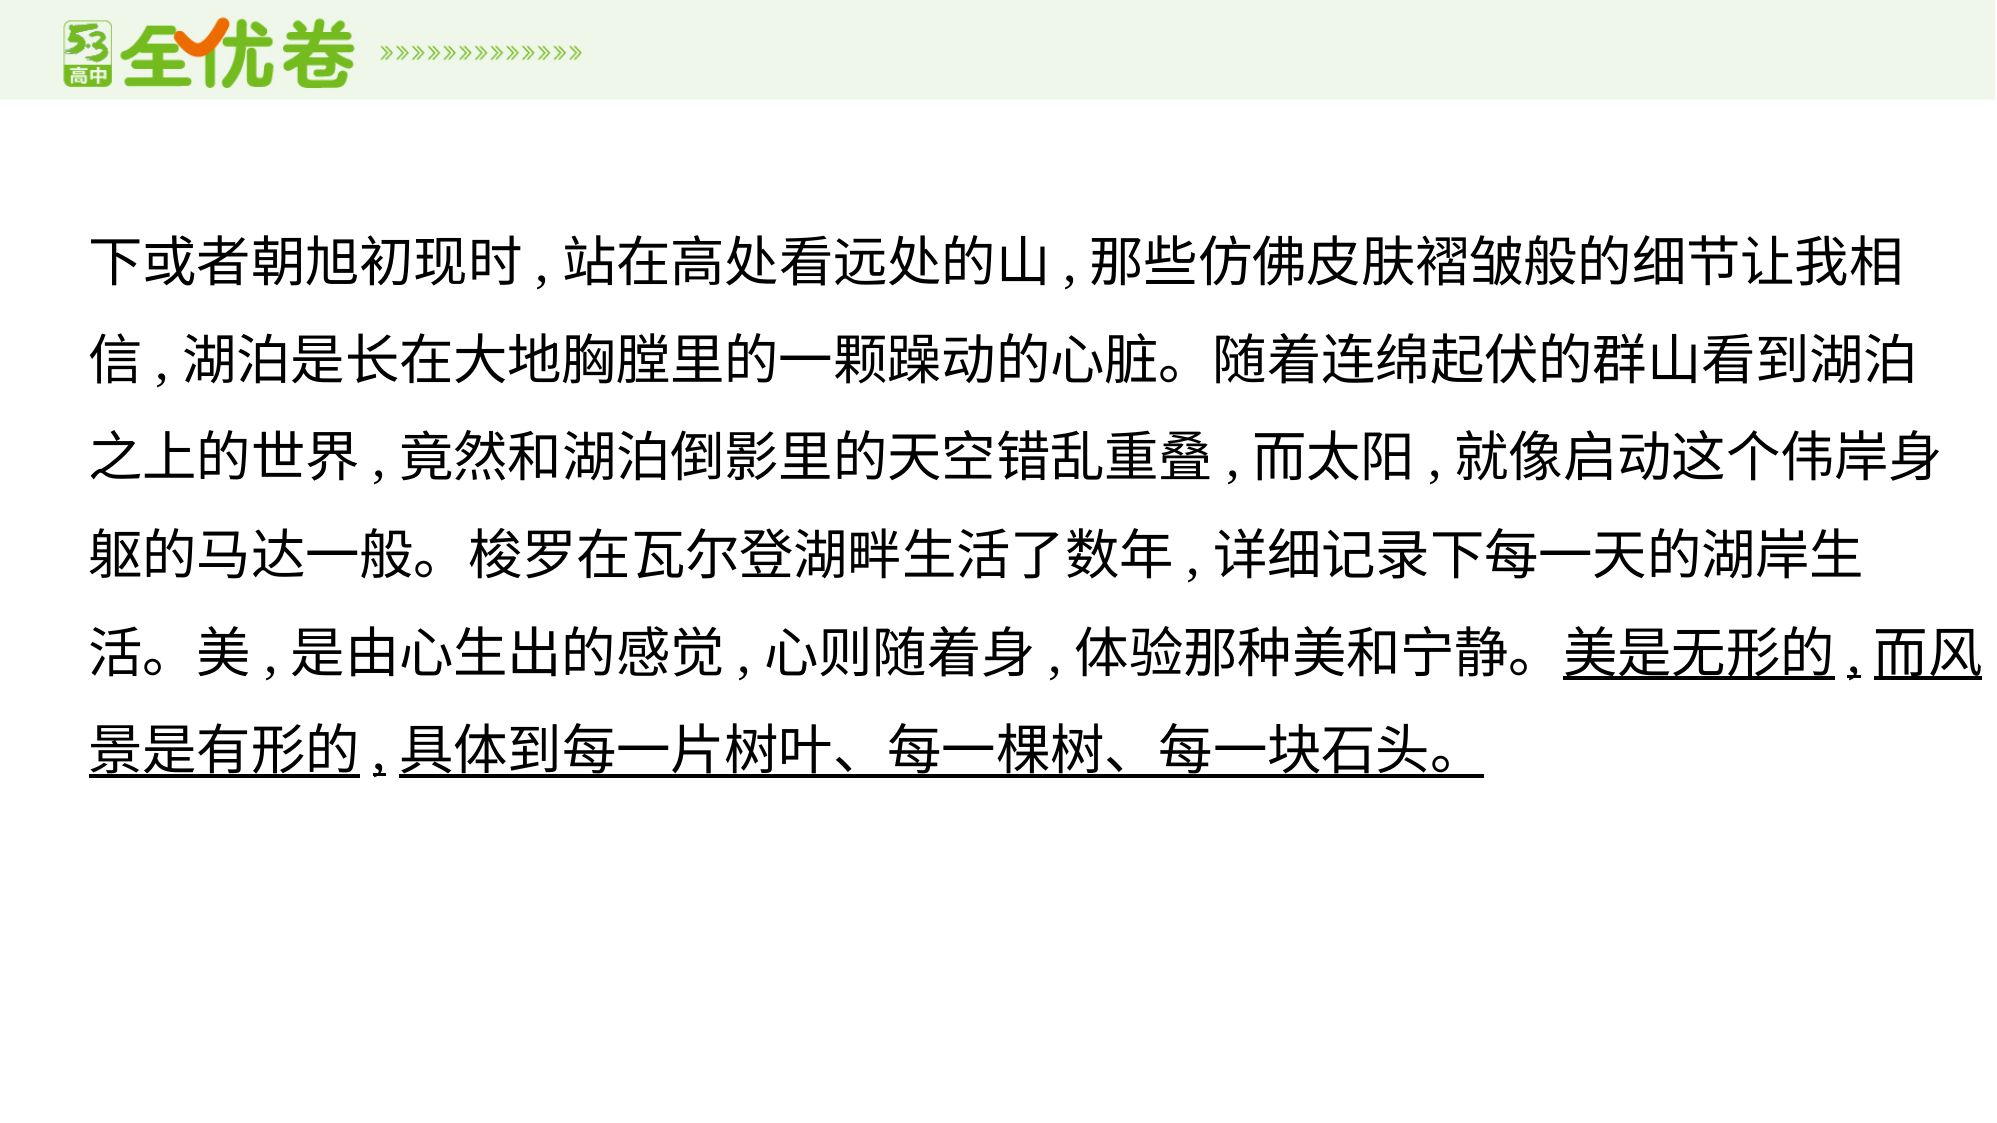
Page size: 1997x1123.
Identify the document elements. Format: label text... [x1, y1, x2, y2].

text_box 下或者朝旭初现时,站在高处看远处的山,那些仿佛皮肤褶皱般的细节让我相 信,湖泊是长在大地胸膛里的一颗躁动的心脏。随着连绵起伏的群山看到湖泊 之上的世界,竟然和湖泊倒影里的天空错乱重叠,而太阳,就像启动这个伟岸身 躯的马达一般。梭罗在瓦尔登湖畔生活了数年,详细记录下每一天的湖岸生 活。美,是由心生出的感觉,心则随着身,体验那种美和宁静。美是无形的,而风 景是有形的,具体到每一片树叶、每一棵树、每一块石头。 [88, 194, 1997, 781]
picture [0, 0, 1996, 1117]
